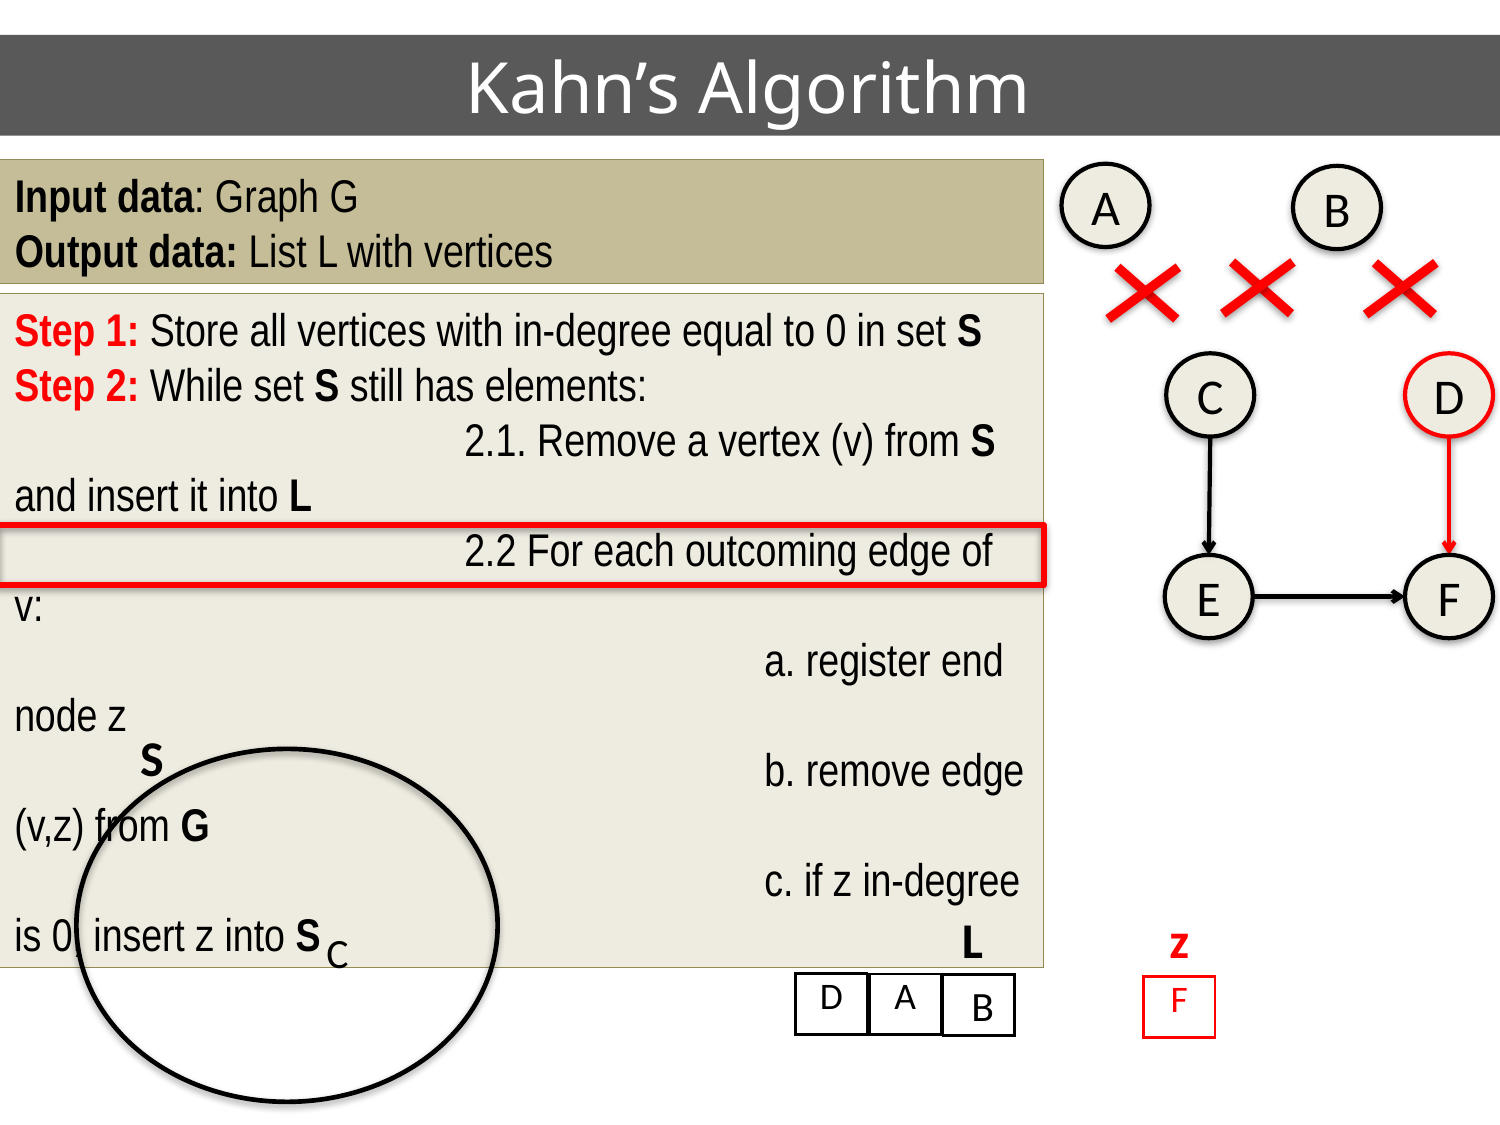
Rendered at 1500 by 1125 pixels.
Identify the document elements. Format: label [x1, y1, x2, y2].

text_box [1107, 267, 1179, 320]
text_box [0, 293, 1046, 1104]
text_box [1290, 163, 1384, 252]
table_header [1145, 978, 1214, 1036]
text_box [1162, 351, 1496, 641]
text_box [0, 159, 1044, 284]
text_box [1365, 262, 1437, 315]
text_box [1154, 901, 1204, 975]
table_header [944, 976, 1013, 1034]
table_header [797, 975, 866, 1033]
text_box [1222, 261, 1294, 315]
text_box [1059, 161, 1152, 250]
title [0, 34, 1500, 136]
table_header [871, 975, 940, 1033]
